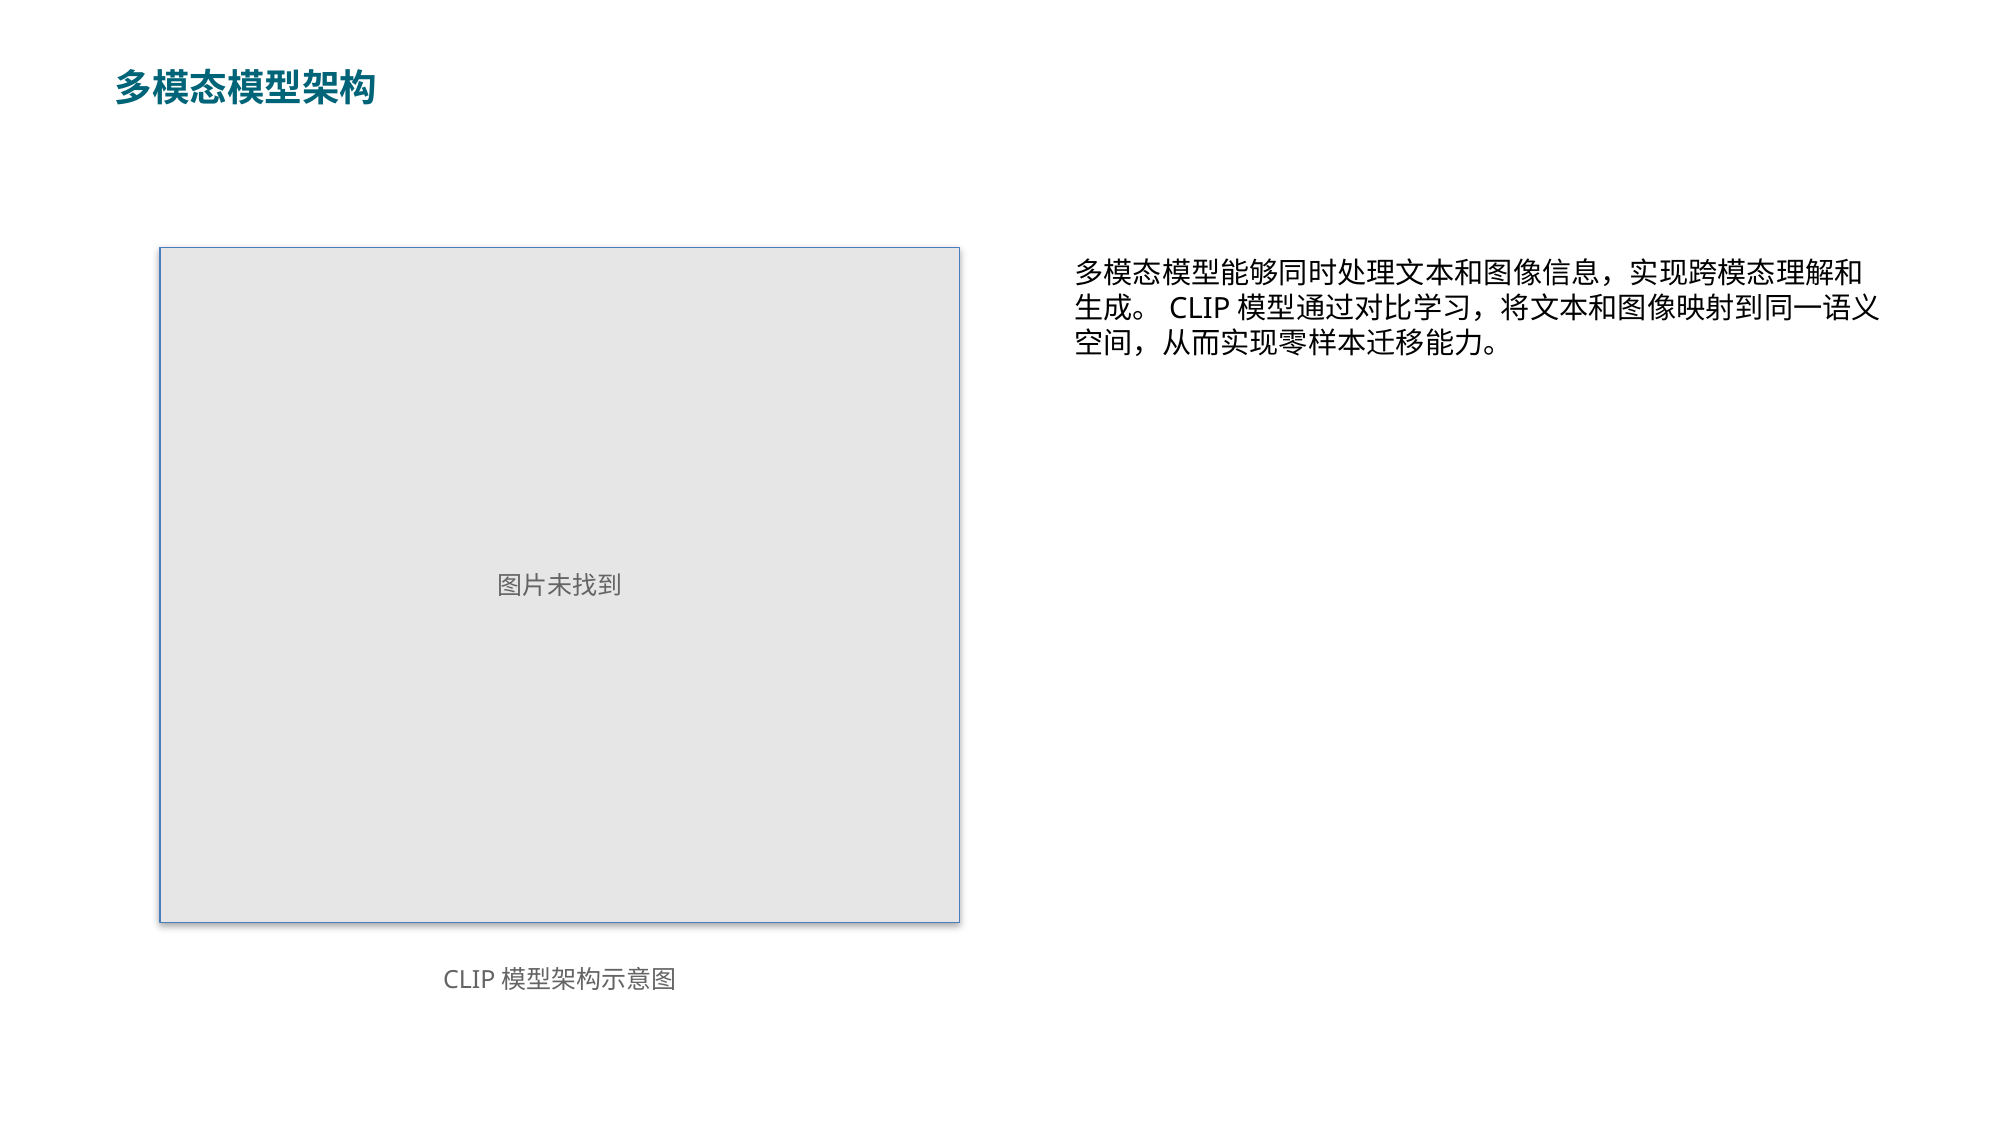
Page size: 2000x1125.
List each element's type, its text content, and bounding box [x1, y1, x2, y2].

text_box 多模态模型架构 [99, 56, 1900, 116]
text_box 多模态模型能够同时处理文本和图像信息，实现跨模态理解和生成。CLIP模型通过对比学习，将文本和图像映射到同一语义空间，从而实现零样本迁移能力。 [1059, 247, 1900, 368]
text_box CLIP模型架构示意图 [159, 956, 960, 1001]
text_box 图片未找到 [159, 247, 960, 923]
